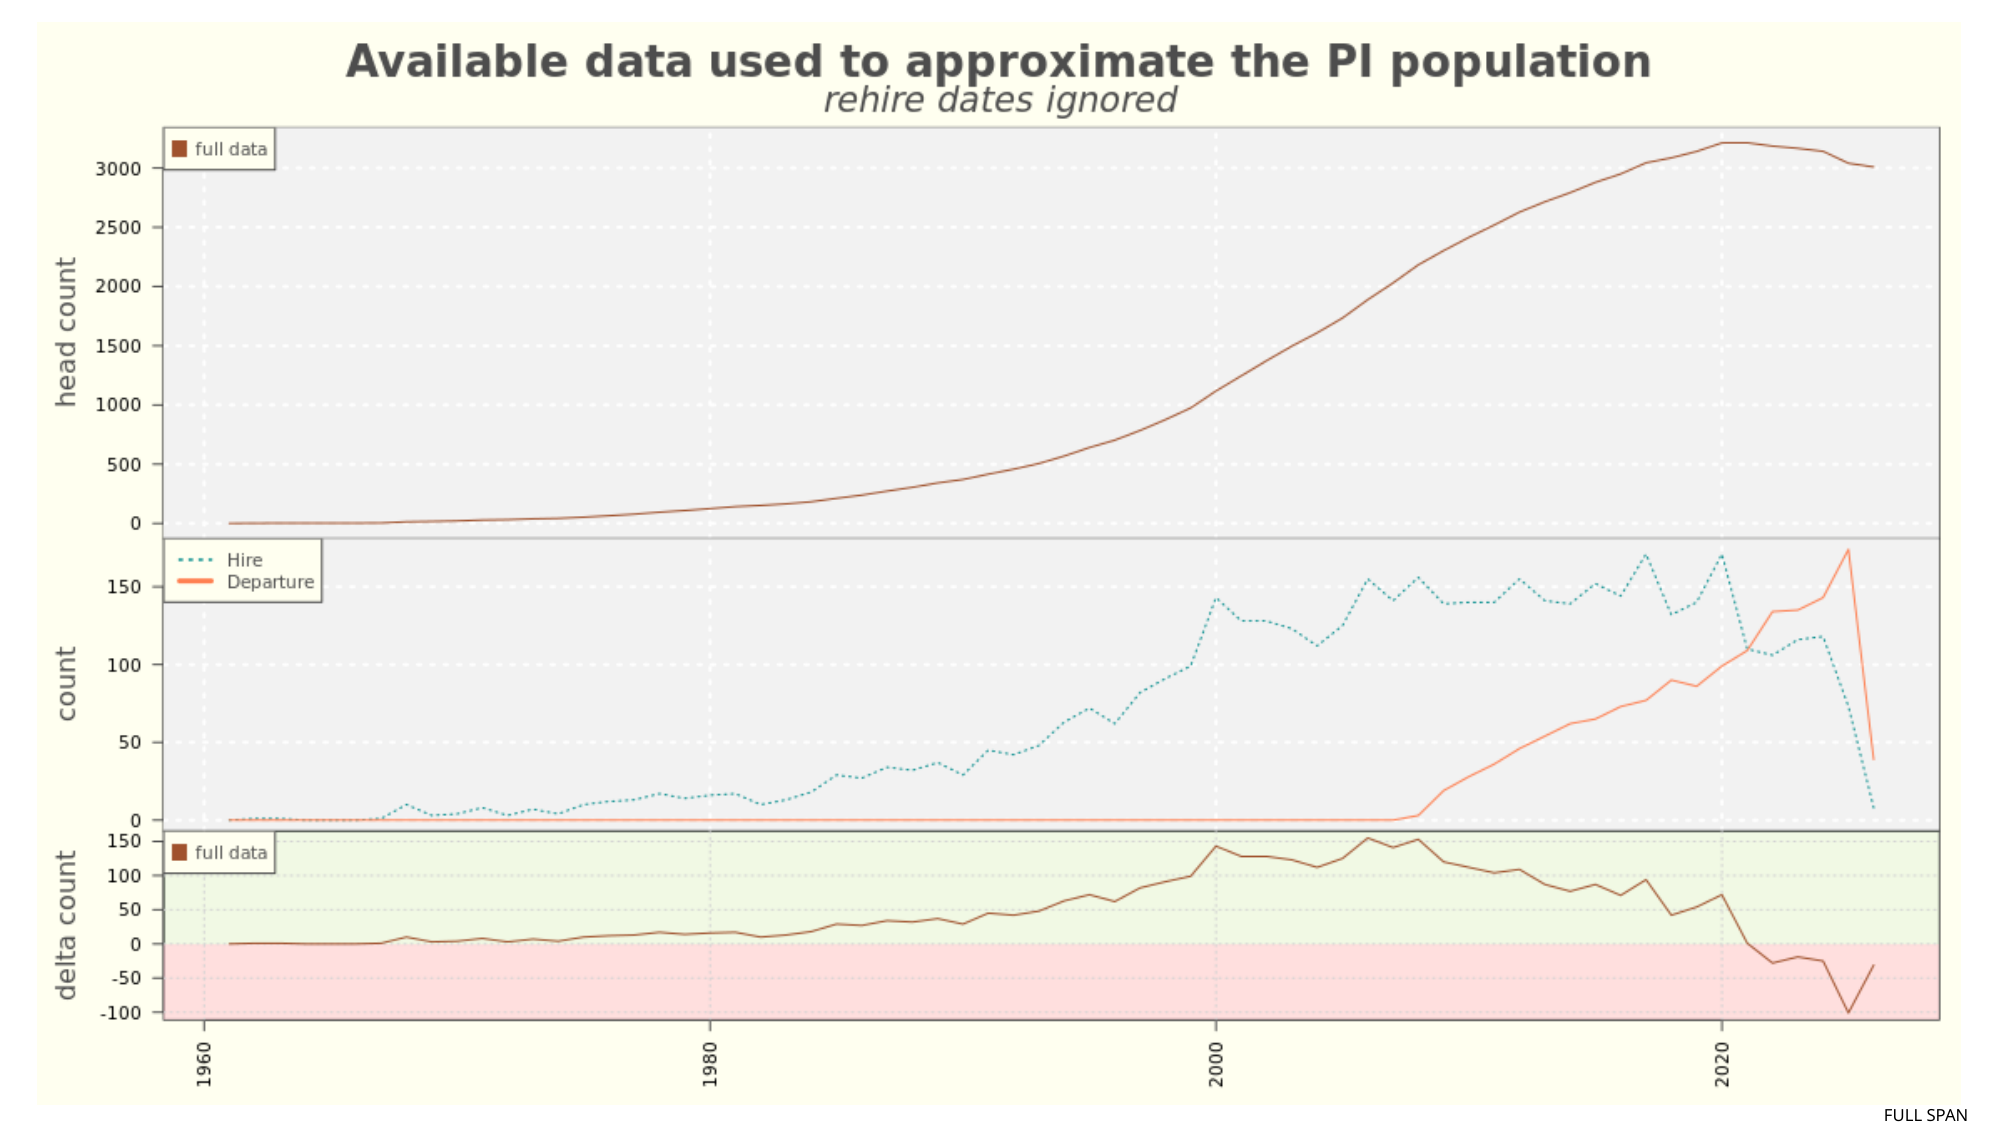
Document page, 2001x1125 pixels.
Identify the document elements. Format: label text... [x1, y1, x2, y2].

title FULL SPAN [999, 1107, 1984, 1125]
picture [37, 22, 1961, 1105]
